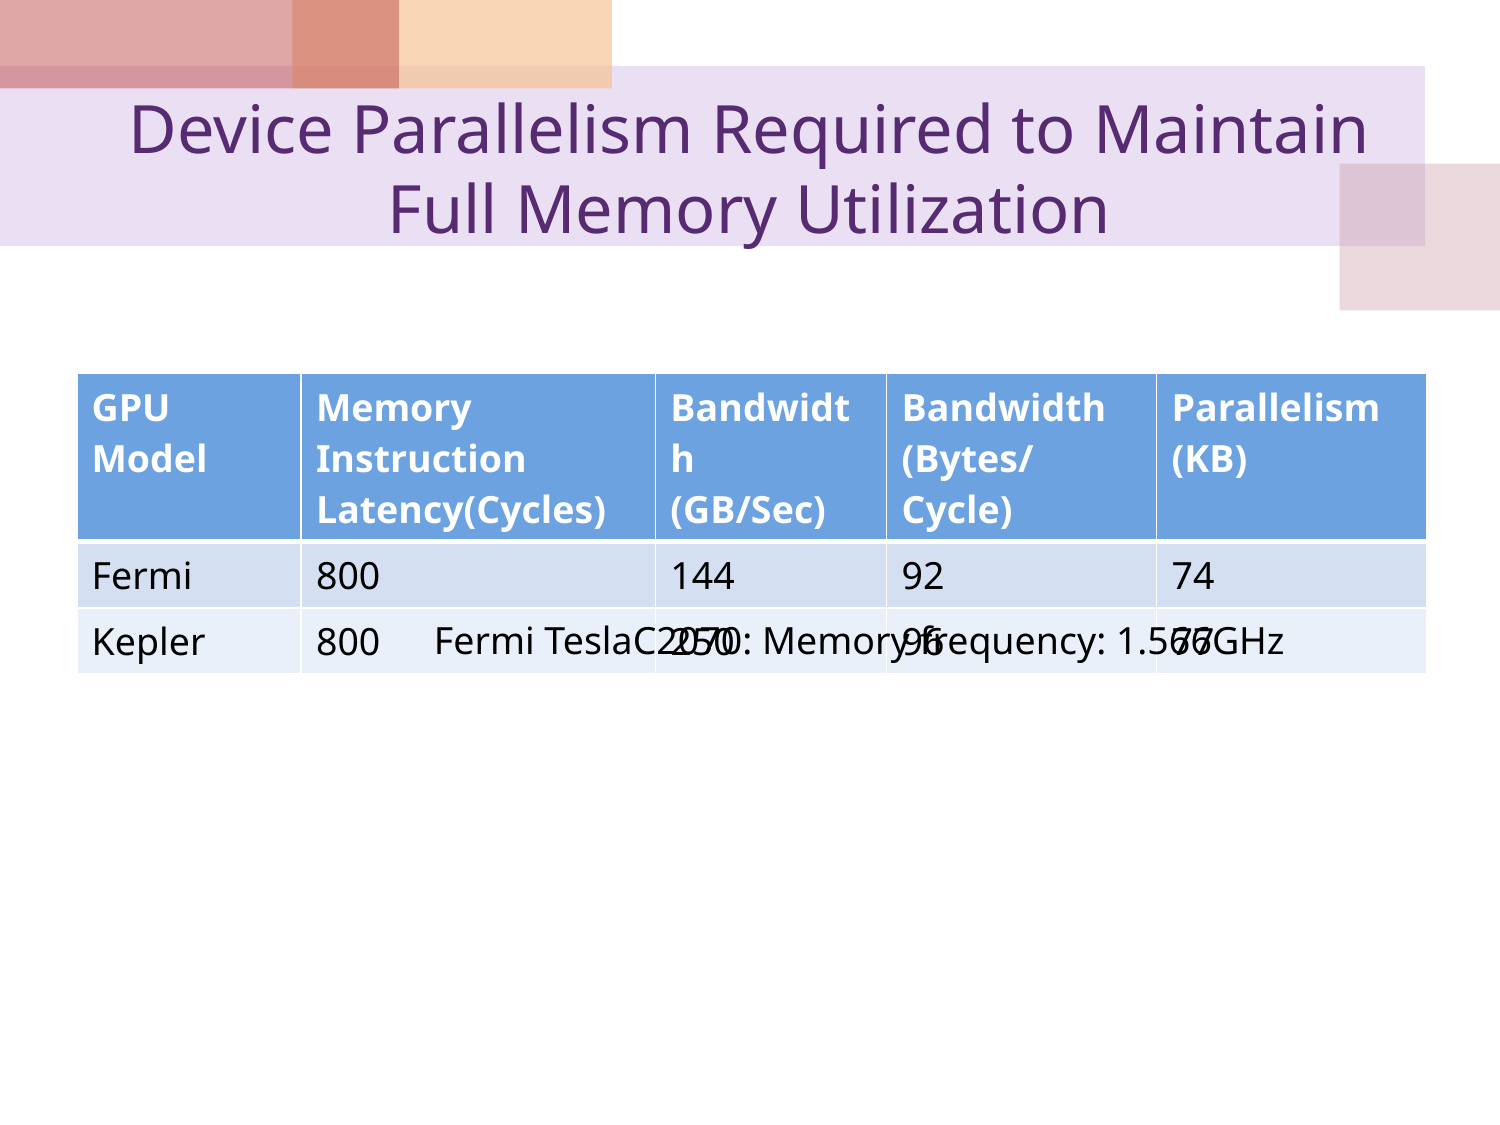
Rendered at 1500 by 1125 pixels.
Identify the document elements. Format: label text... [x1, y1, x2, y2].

table_cell 800 [302, 544, 655, 607]
table_header Bandwidth (Bytes/Cycle) [887, 374, 1156, 539]
table_header Bandwidth (GB/Sec) [656, 374, 886, 539]
table_cell Kepler [78, 609, 300, 673]
table_header Parallelism (KB) [1157, 374, 1426, 539]
text_box Fermi TeslaC2070: Memory frequency: 1.566GHz [419, 609, 1376, 670]
table_cell 92 [887, 544, 1156, 607]
table_cell 800 [302, 609, 655, 673]
table_cell 74 [1157, 544, 1426, 607]
table_header GPU Model [78, 374, 300, 539]
table_cell 144 [656, 544, 886, 607]
table_header Memory Instruction Latency(Cycles) [302, 374, 655, 539]
table_cell Fermi [78, 544, 300, 607]
title Device Parallelism Required to Maintain Full Memory Utilization [75, 88, 1425, 247]
table_cell 77 [1157, 609, 1426, 673]
